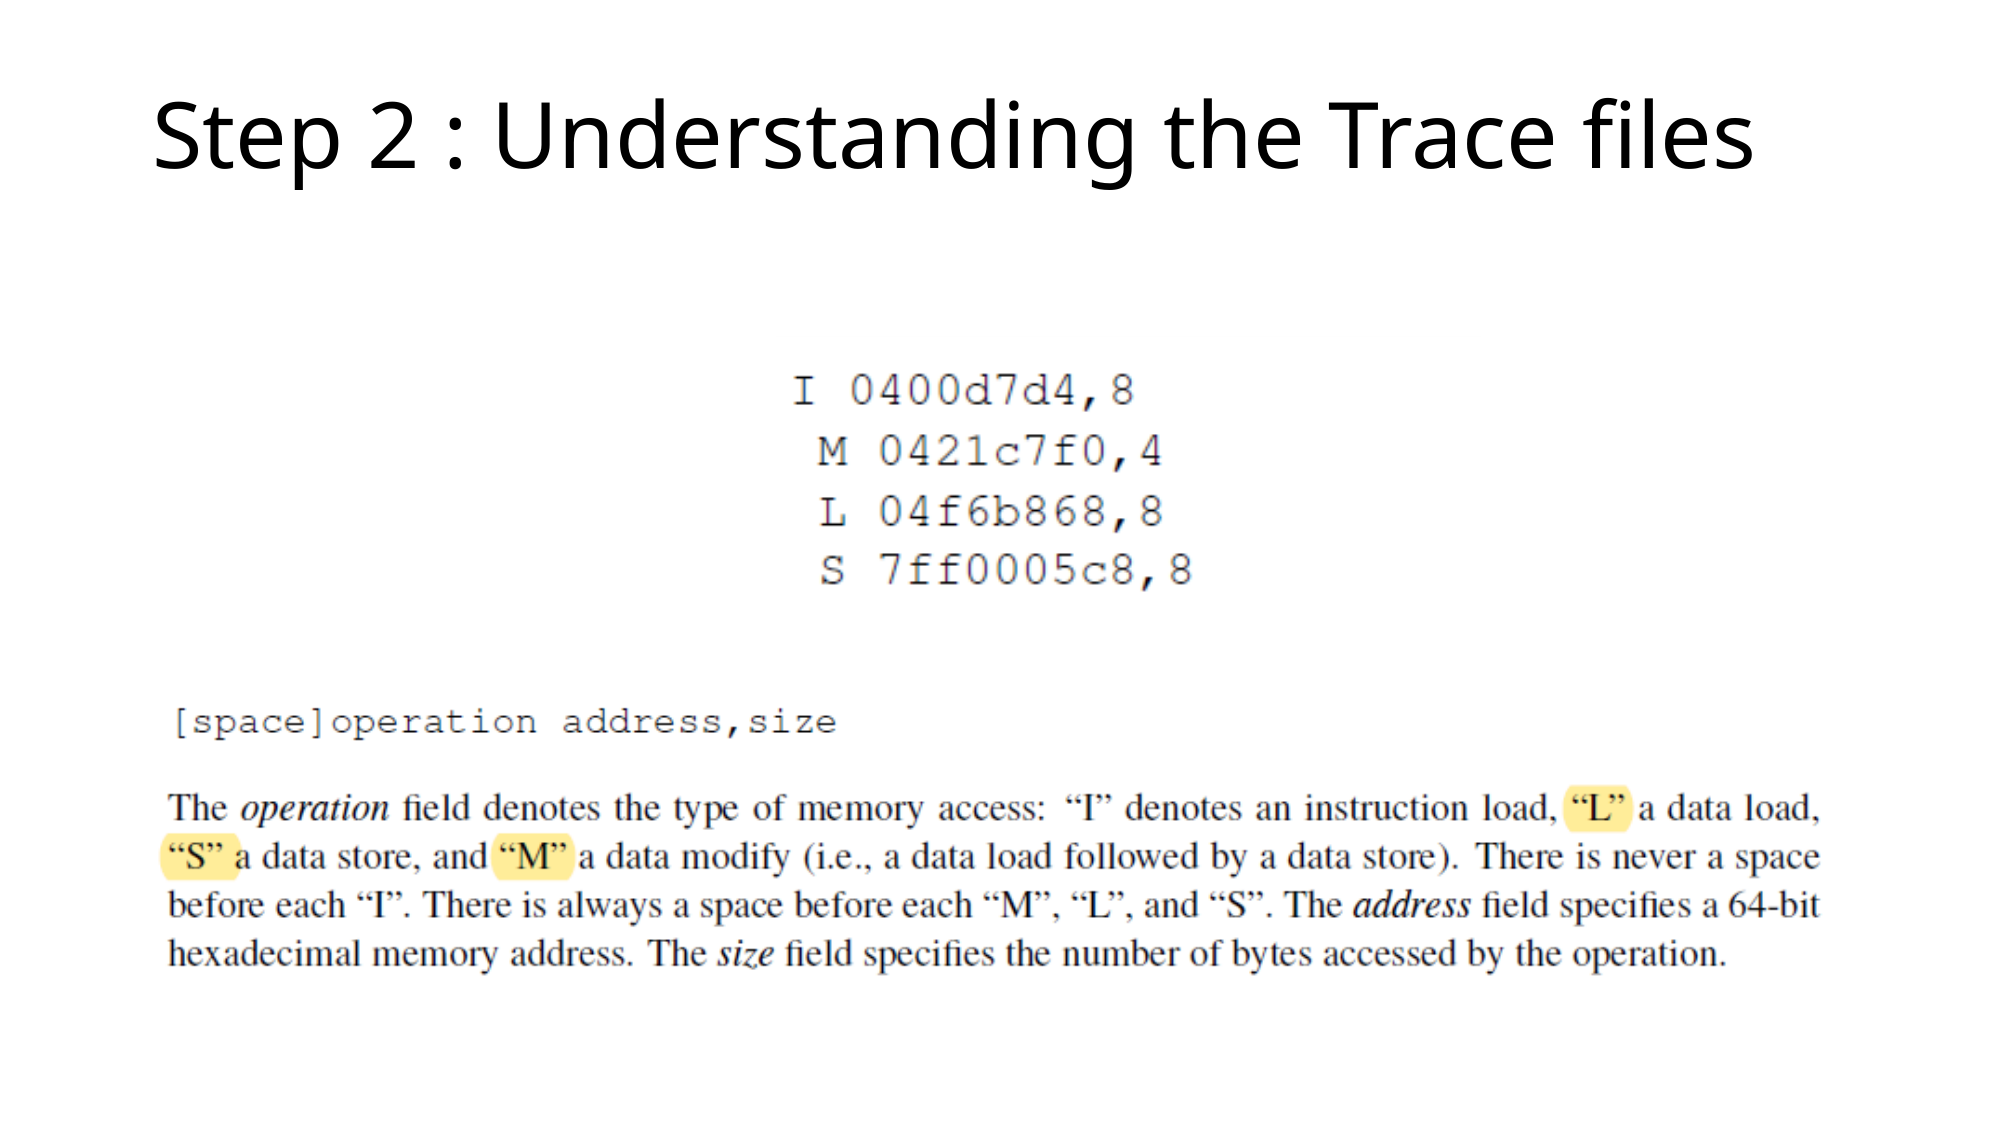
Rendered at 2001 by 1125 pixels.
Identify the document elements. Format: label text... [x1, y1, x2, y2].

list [776, 335, 1481, 643]
title Step 2 : Understanding the Trace files [137, 30, 1863, 248]
picture [146, 690, 1854, 998]
